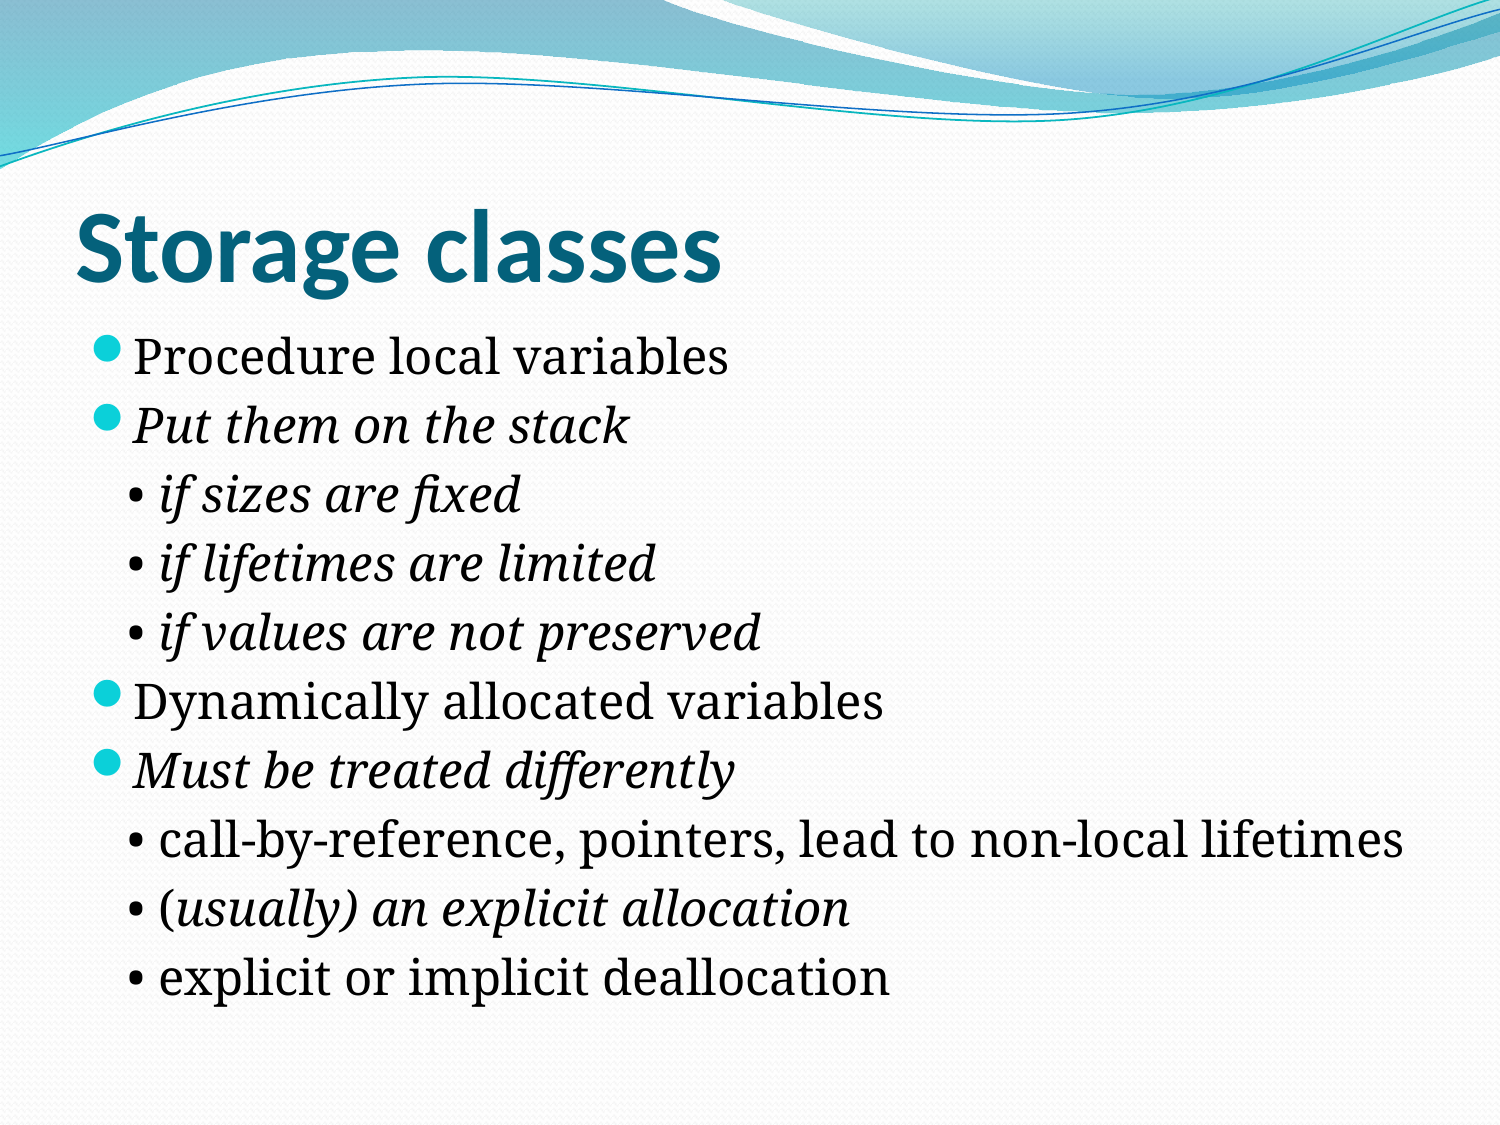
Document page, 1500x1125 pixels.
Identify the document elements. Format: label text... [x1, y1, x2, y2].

title Storage classes [75, 115, 1425, 303]
list Procedure local variables Put them on the stack • if sizes are fixed • if lifetimes are limited • if values are not preserved Dynamically allocated variables Must be treated differently • call-by-reference, pointers, lead to non-local lifetimes • (usually) an explicit allocation • explicit or implicit deallocation [75, 317, 1425, 1038]
